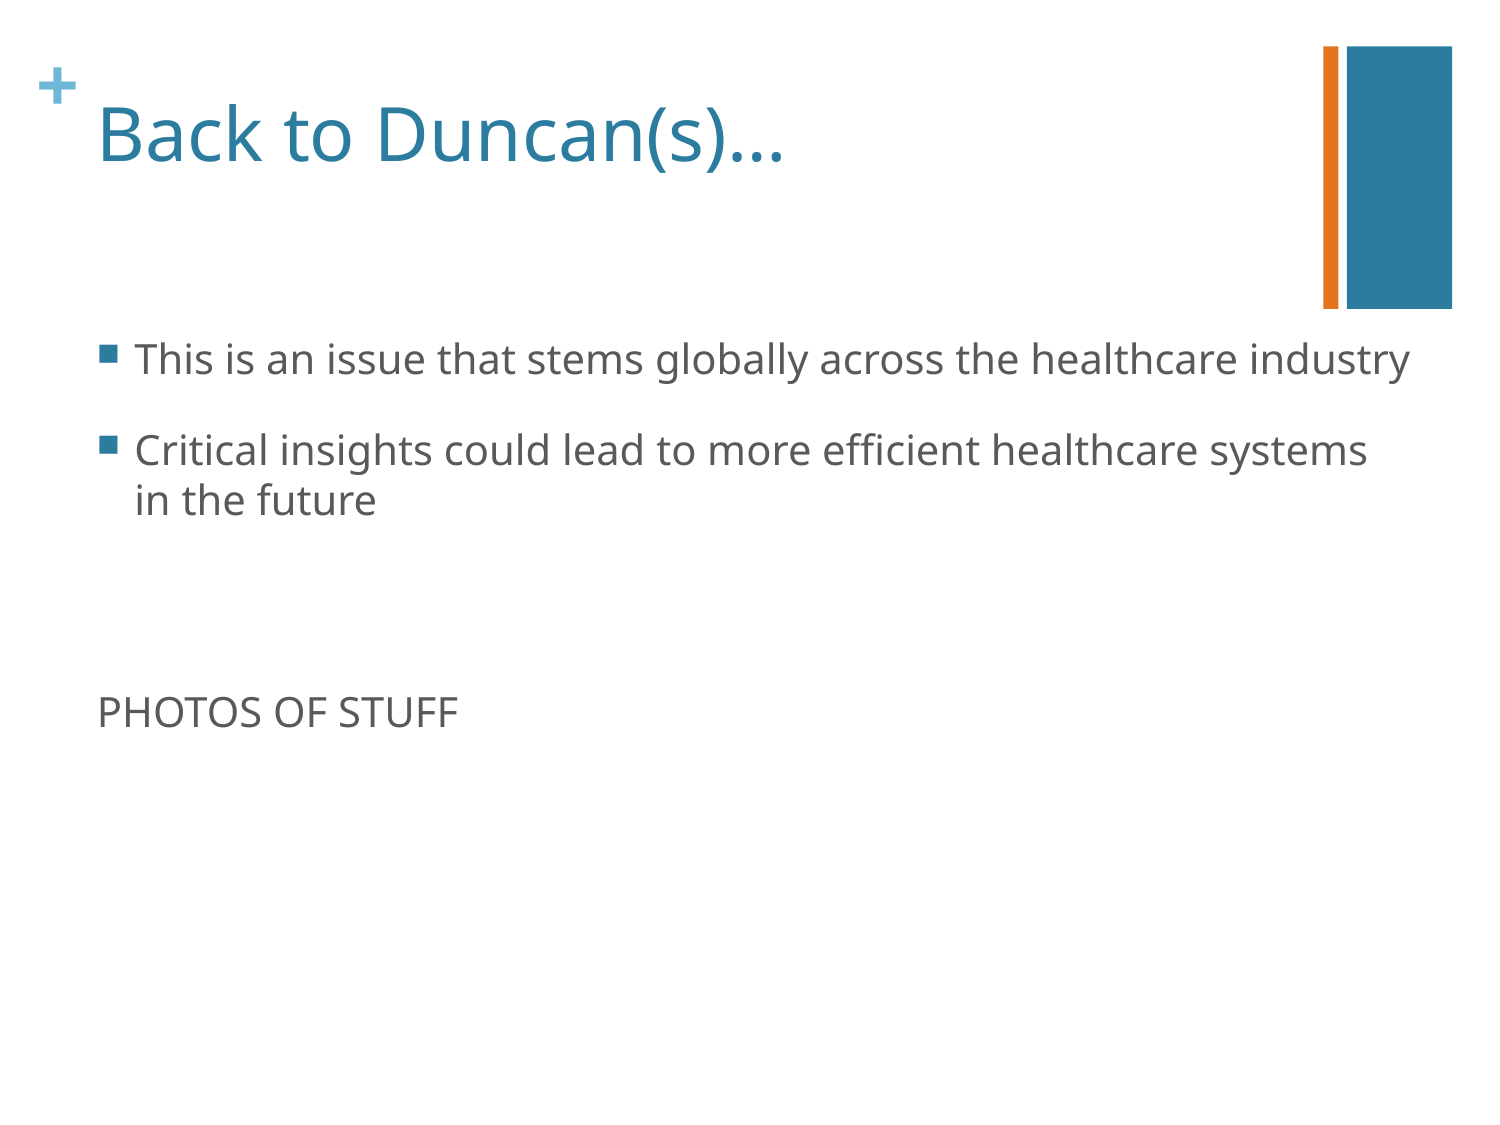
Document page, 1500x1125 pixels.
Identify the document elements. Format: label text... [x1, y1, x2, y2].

text_box PHOTOS OF STUFF [81, 678, 1428, 906]
list This is an issue that stems globally across the healthcare industry Critical insights could lead to more efficient healthcare systems in the future [81, 324, 1428, 552]
title Back to Duncan(s)… [81, 79, 1322, 263]
